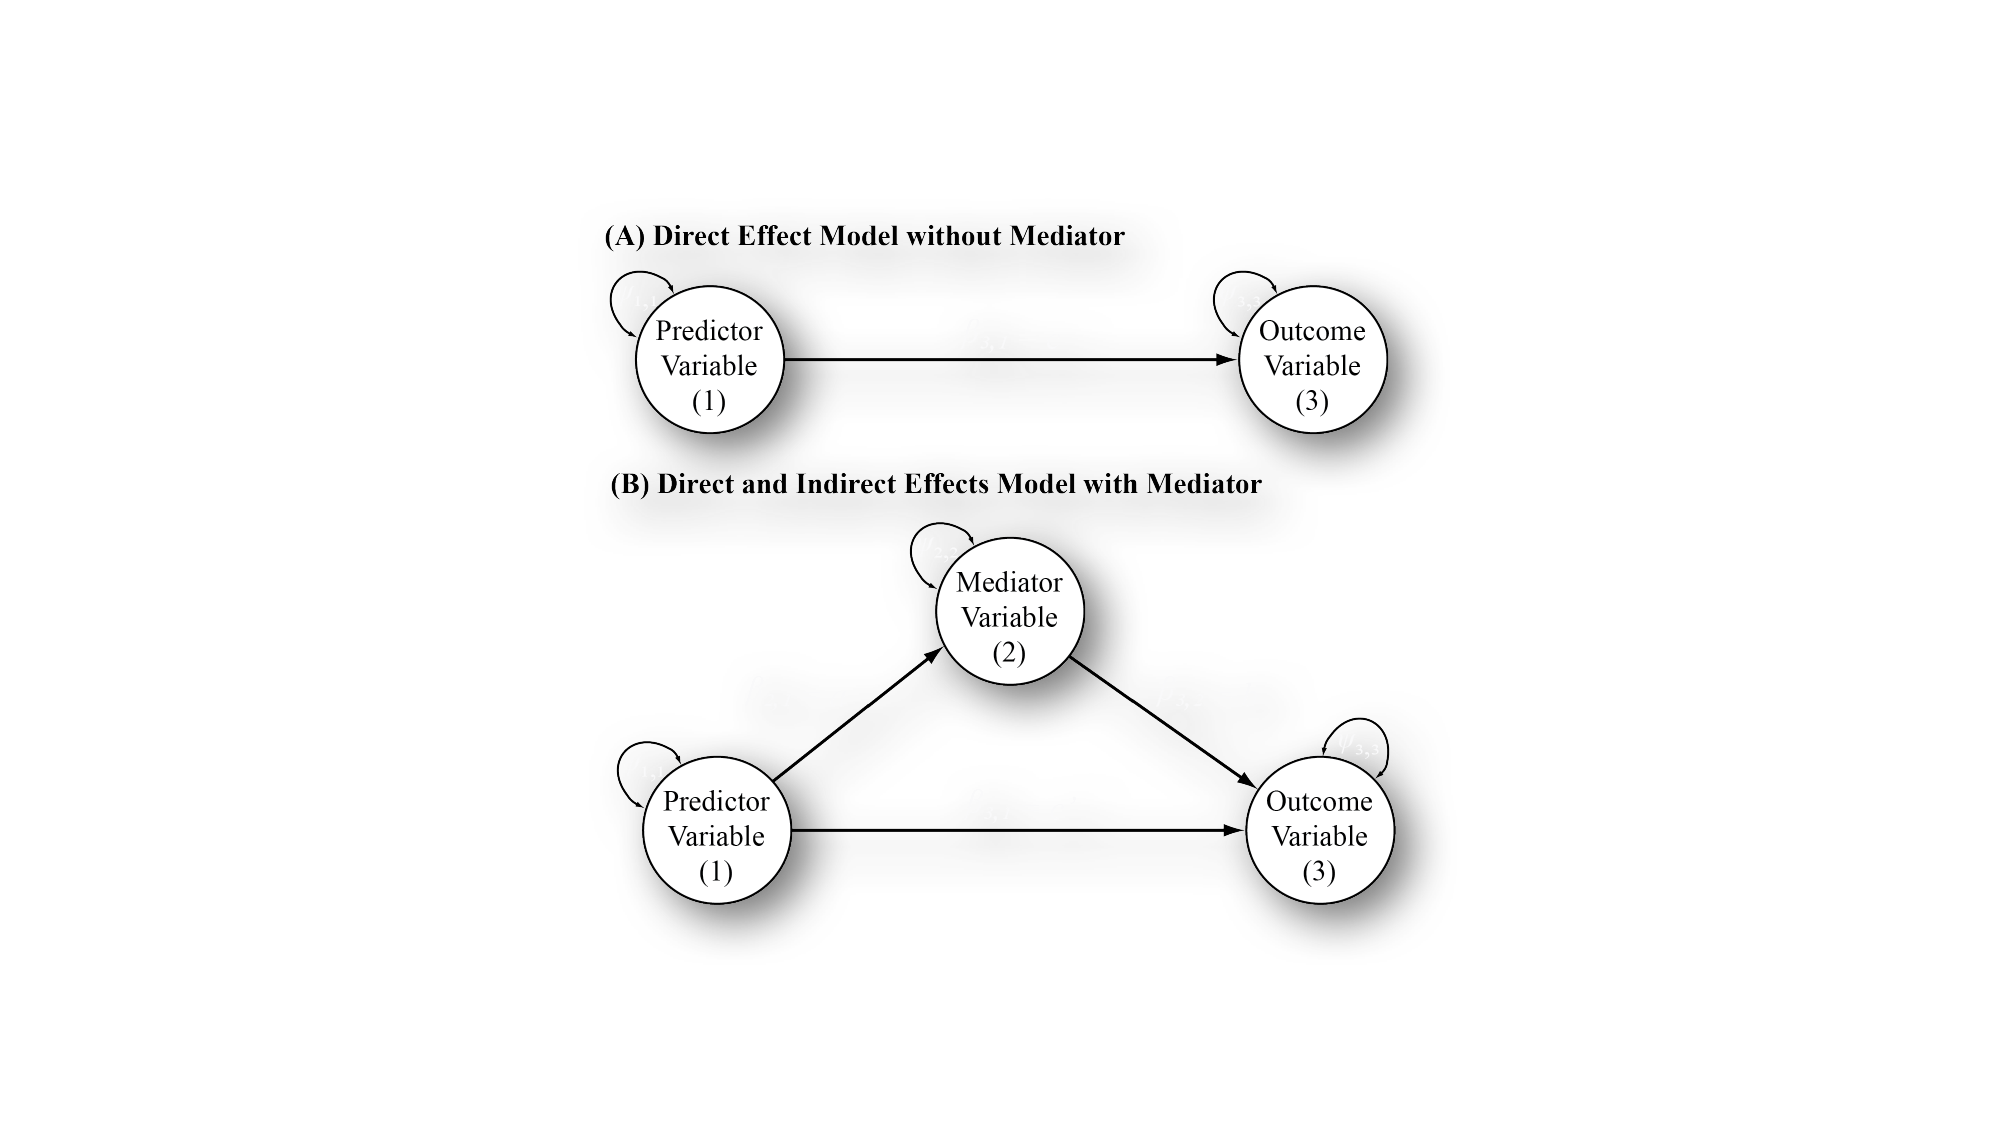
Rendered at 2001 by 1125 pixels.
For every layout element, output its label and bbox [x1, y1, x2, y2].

picture [604, 220, 1396, 905]
